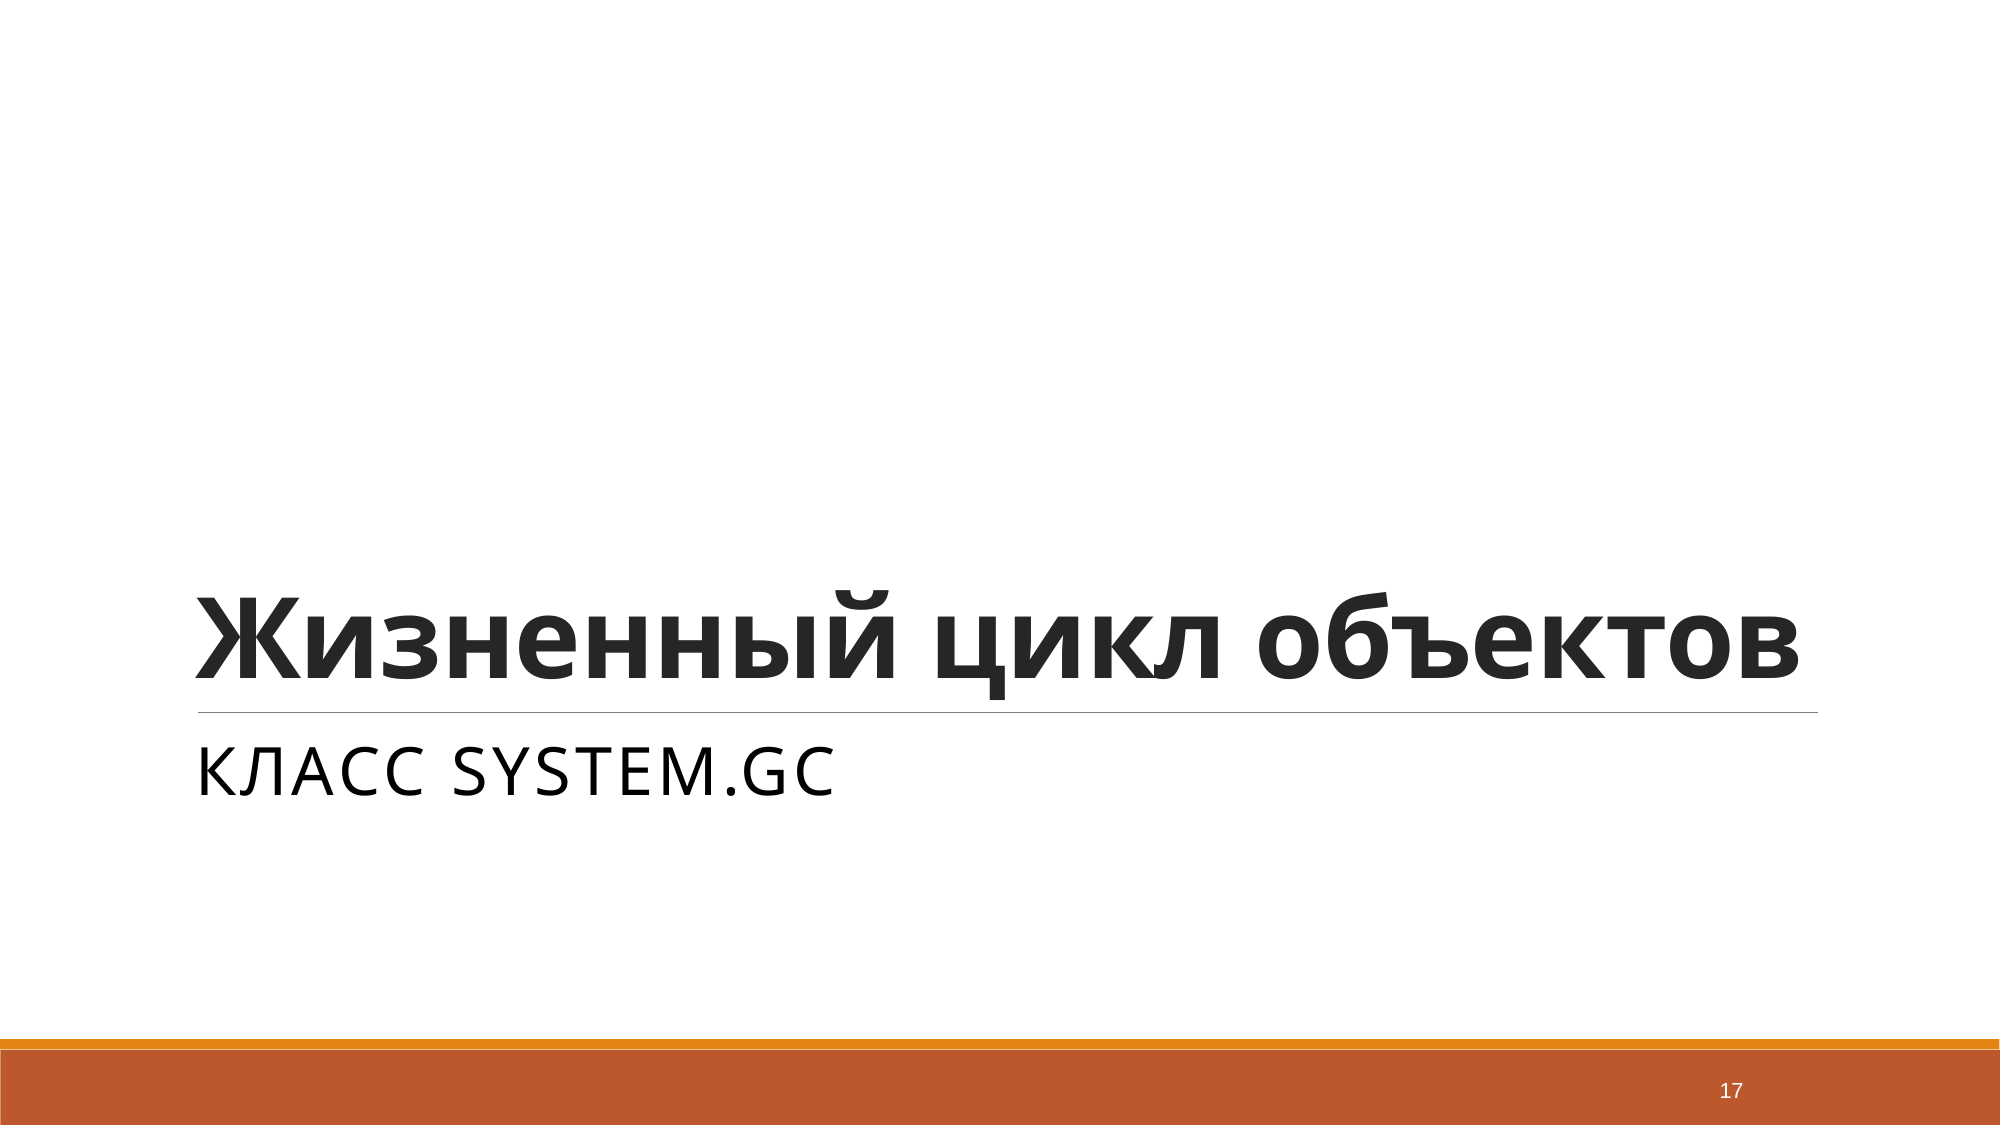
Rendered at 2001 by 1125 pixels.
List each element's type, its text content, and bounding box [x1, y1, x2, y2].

slide_number 17 [1624, 1059, 1840, 1120]
title Жизненный цикл объектов [180, 124, 1830, 710]
list Класс System.GC [180, 730, 1830, 918]
